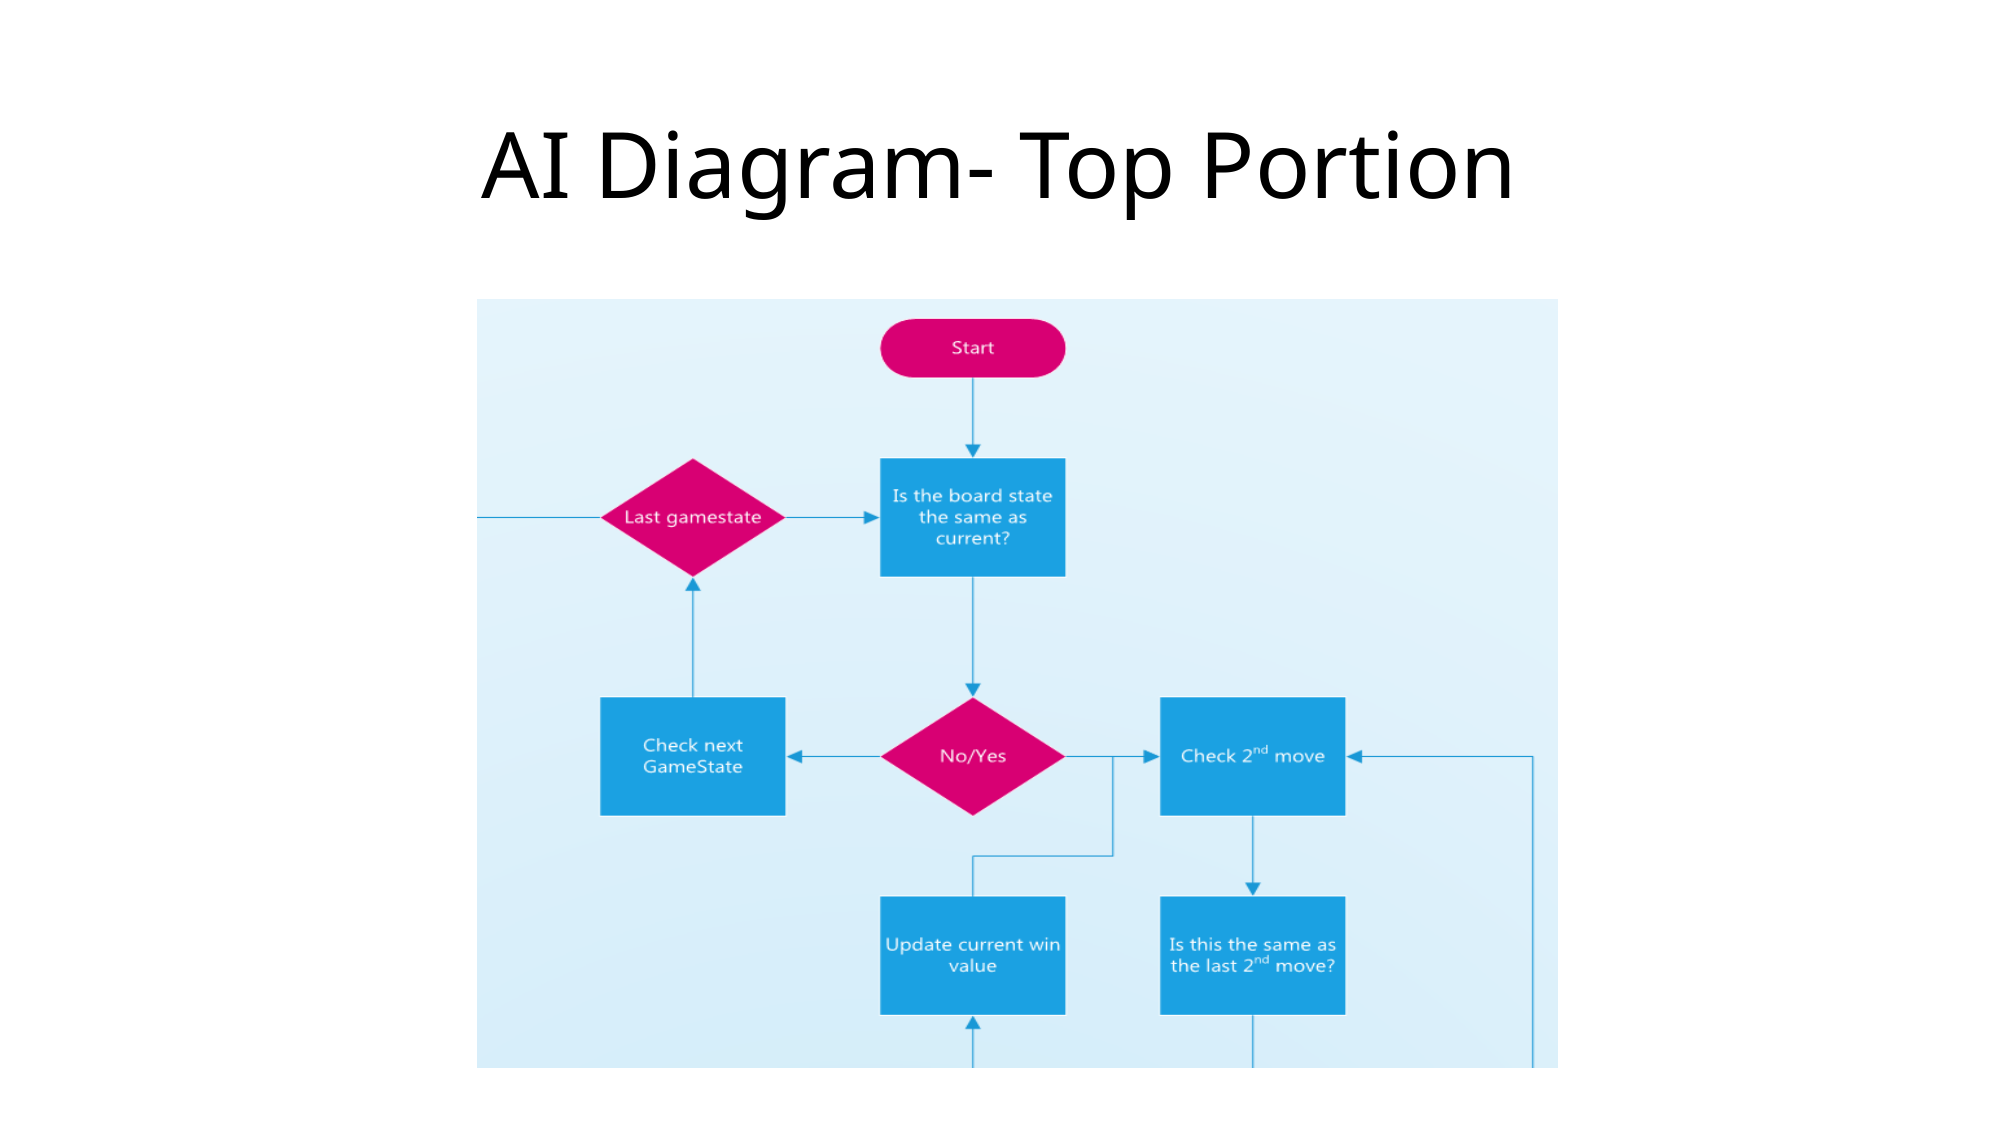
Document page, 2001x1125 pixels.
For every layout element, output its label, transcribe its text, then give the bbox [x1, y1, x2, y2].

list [477, 299, 1558, 1068]
title AI Diagram- Top Portion [137, 59, 1863, 278]
